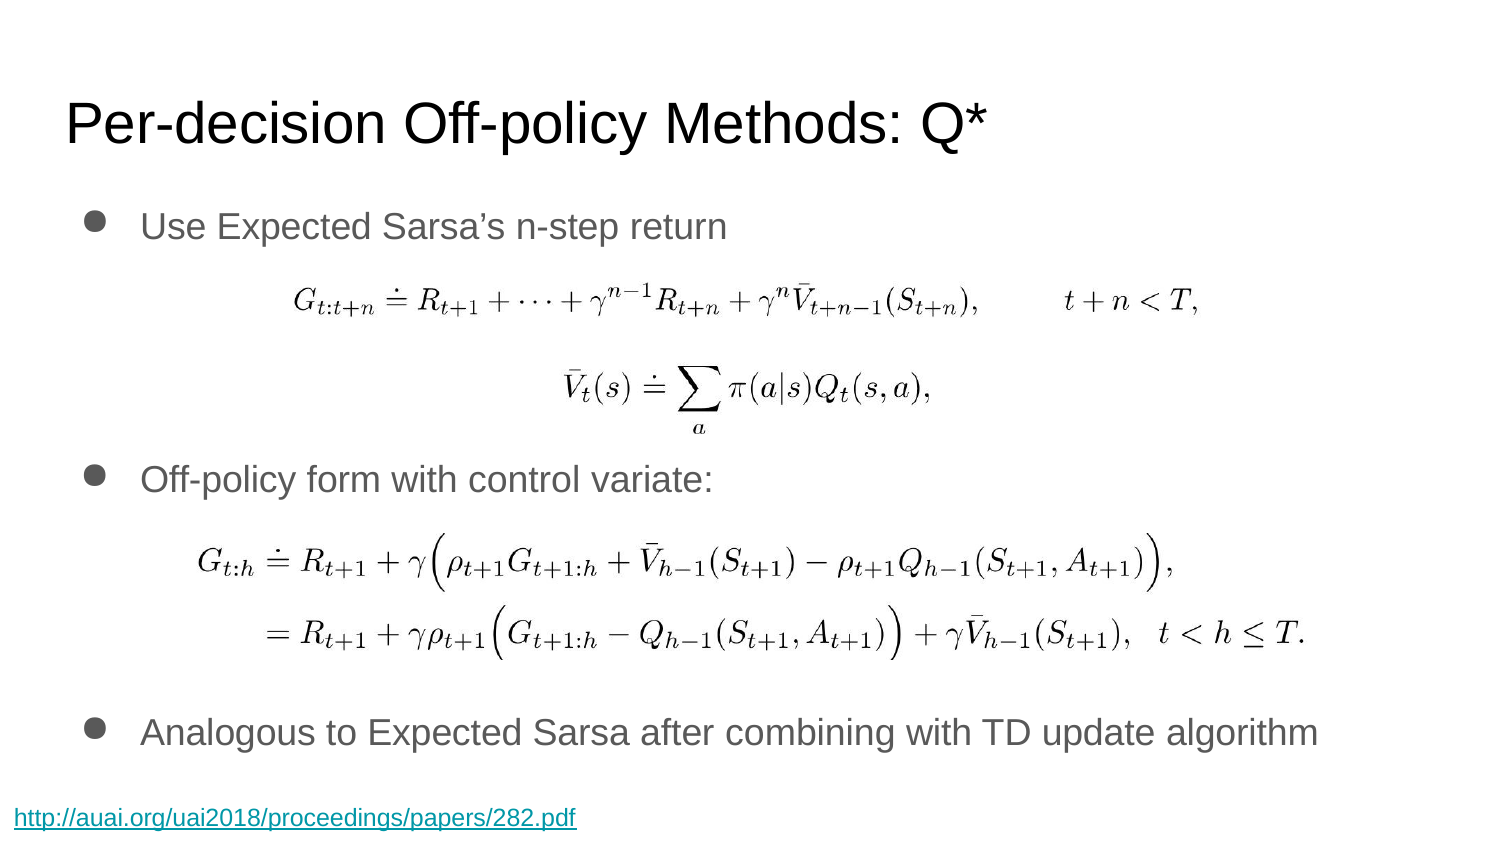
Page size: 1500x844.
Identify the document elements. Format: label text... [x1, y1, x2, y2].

text_box Off-policy form with control variate: [77, 452, 719, 500]
title Per-decision Off-policy Methods: Q* [63, 82, 992, 226]
text_box [293, 281, 1201, 318]
text_box Use Expected Sarsa’s n-step return [77, 199, 733, 247]
text_box [559, 362, 929, 434]
text_box Analogous to Expected Sarsa after combining with TD update algorithm http://auai.org/uai2018/proceedings/papers/282.pdf [11, 705, 1329, 831]
text_box [196, 533, 1308, 660]
